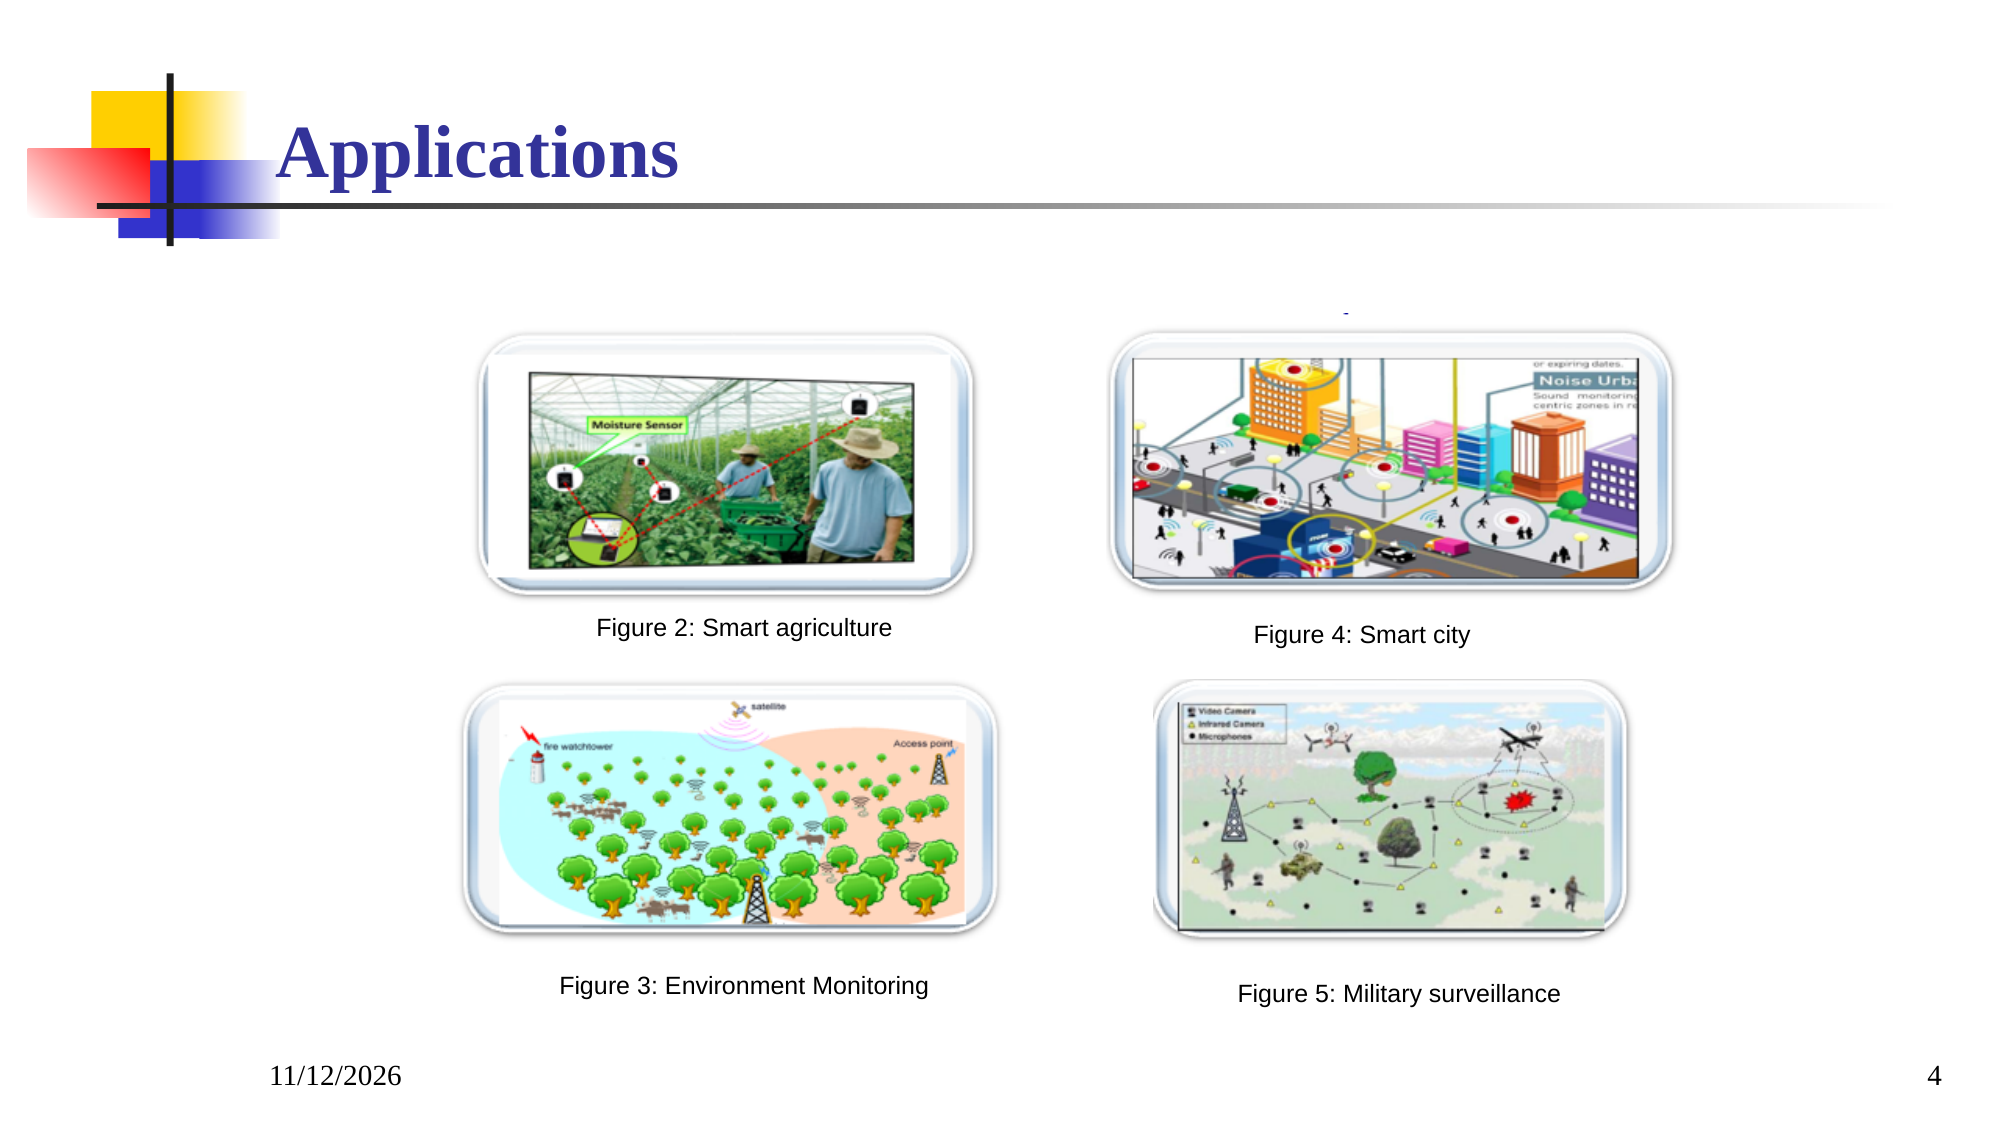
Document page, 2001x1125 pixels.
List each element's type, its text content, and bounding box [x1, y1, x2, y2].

title Applications [260, 35, 1957, 200]
picture [1152, 679, 1637, 948]
text_box Figure 3: Environment Monitoring [571, 961, 918, 1008]
picture [1105, 312, 1683, 605]
text_box Figure 4: Smart city [1152, 611, 1573, 657]
text_box Figure 5: Military surveillance [1226, 969, 1573, 1016]
picture [443, 311, 990, 606]
picture [442, 661, 1013, 945]
slide_number 4 [1540, 1023, 1958, 1100]
text_box Figure 2: Smart agriculture [579, 613, 910, 650]
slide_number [253, 1023, 672, 1100]
